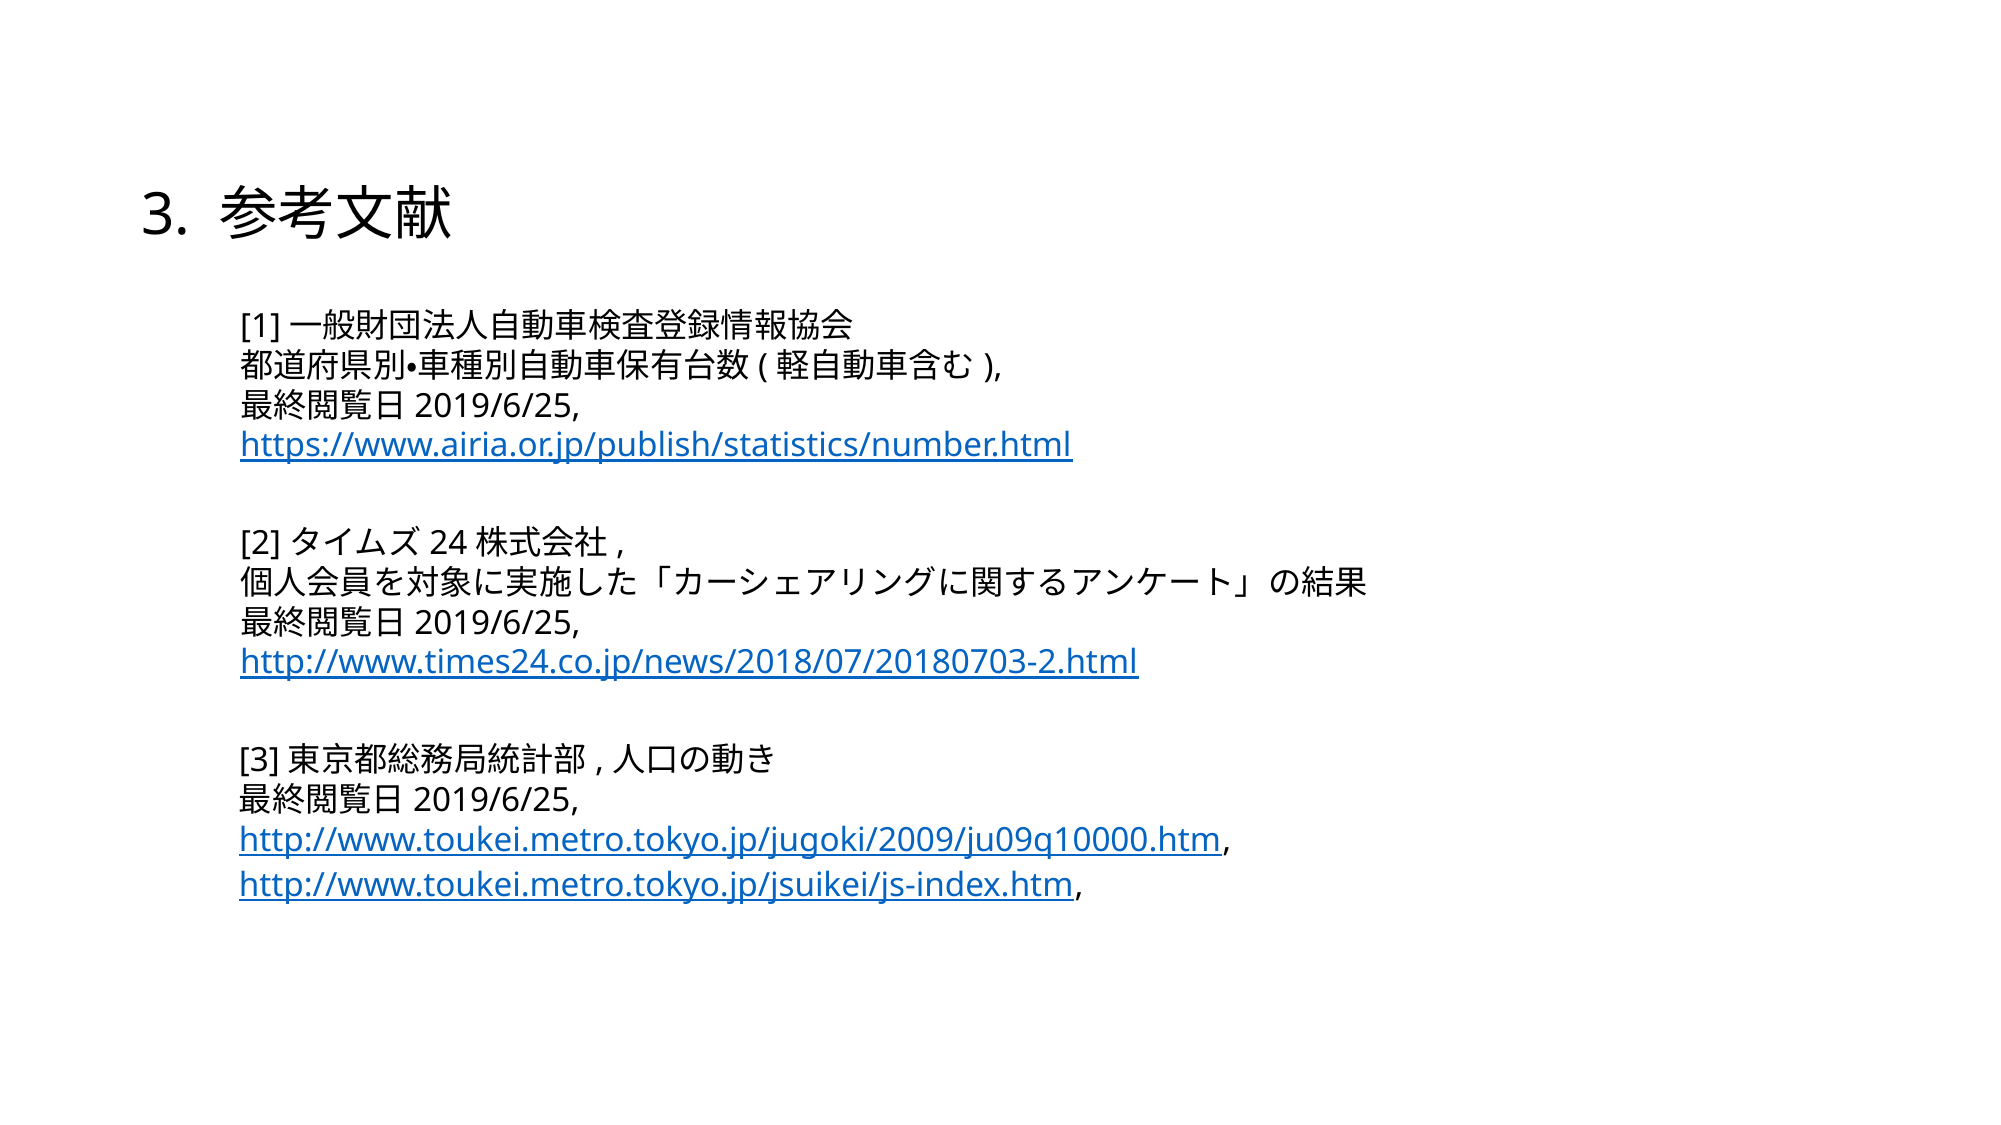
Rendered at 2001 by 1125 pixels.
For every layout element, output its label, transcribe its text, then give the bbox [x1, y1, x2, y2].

text_box [2]タイムズ24株式会社, 個人会員を対象に実施した「カーシェアリングに関するアンケート」の結果 最終閲覧日2019/6/25, http://www.times24.co.jp/news/2018/07/20180703-2.html [225, 513, 2000, 734]
text_box [1]一般財団法人自動車検査登録情報協会 都道府県別・車種別自動車保有台数(軽自動車含む), 最終閲覧日2019/6/25, https://www.airia.or.jp/publish/statistics/number.html [225, 296, 2000, 513]
text_box 3. 参考文献 [126, 168, 1130, 254]
text_box [3]東京都総務局統計部,人口の動き 最終閲覧日2019/6/25, http://www.toukei.metro.tokyo.jp/jugoki/2009/ju09q10000.htm, http://www.toukei.metro.tokyo.jp/jsuikei/js-index.htm, [224, 730, 2000, 956]
